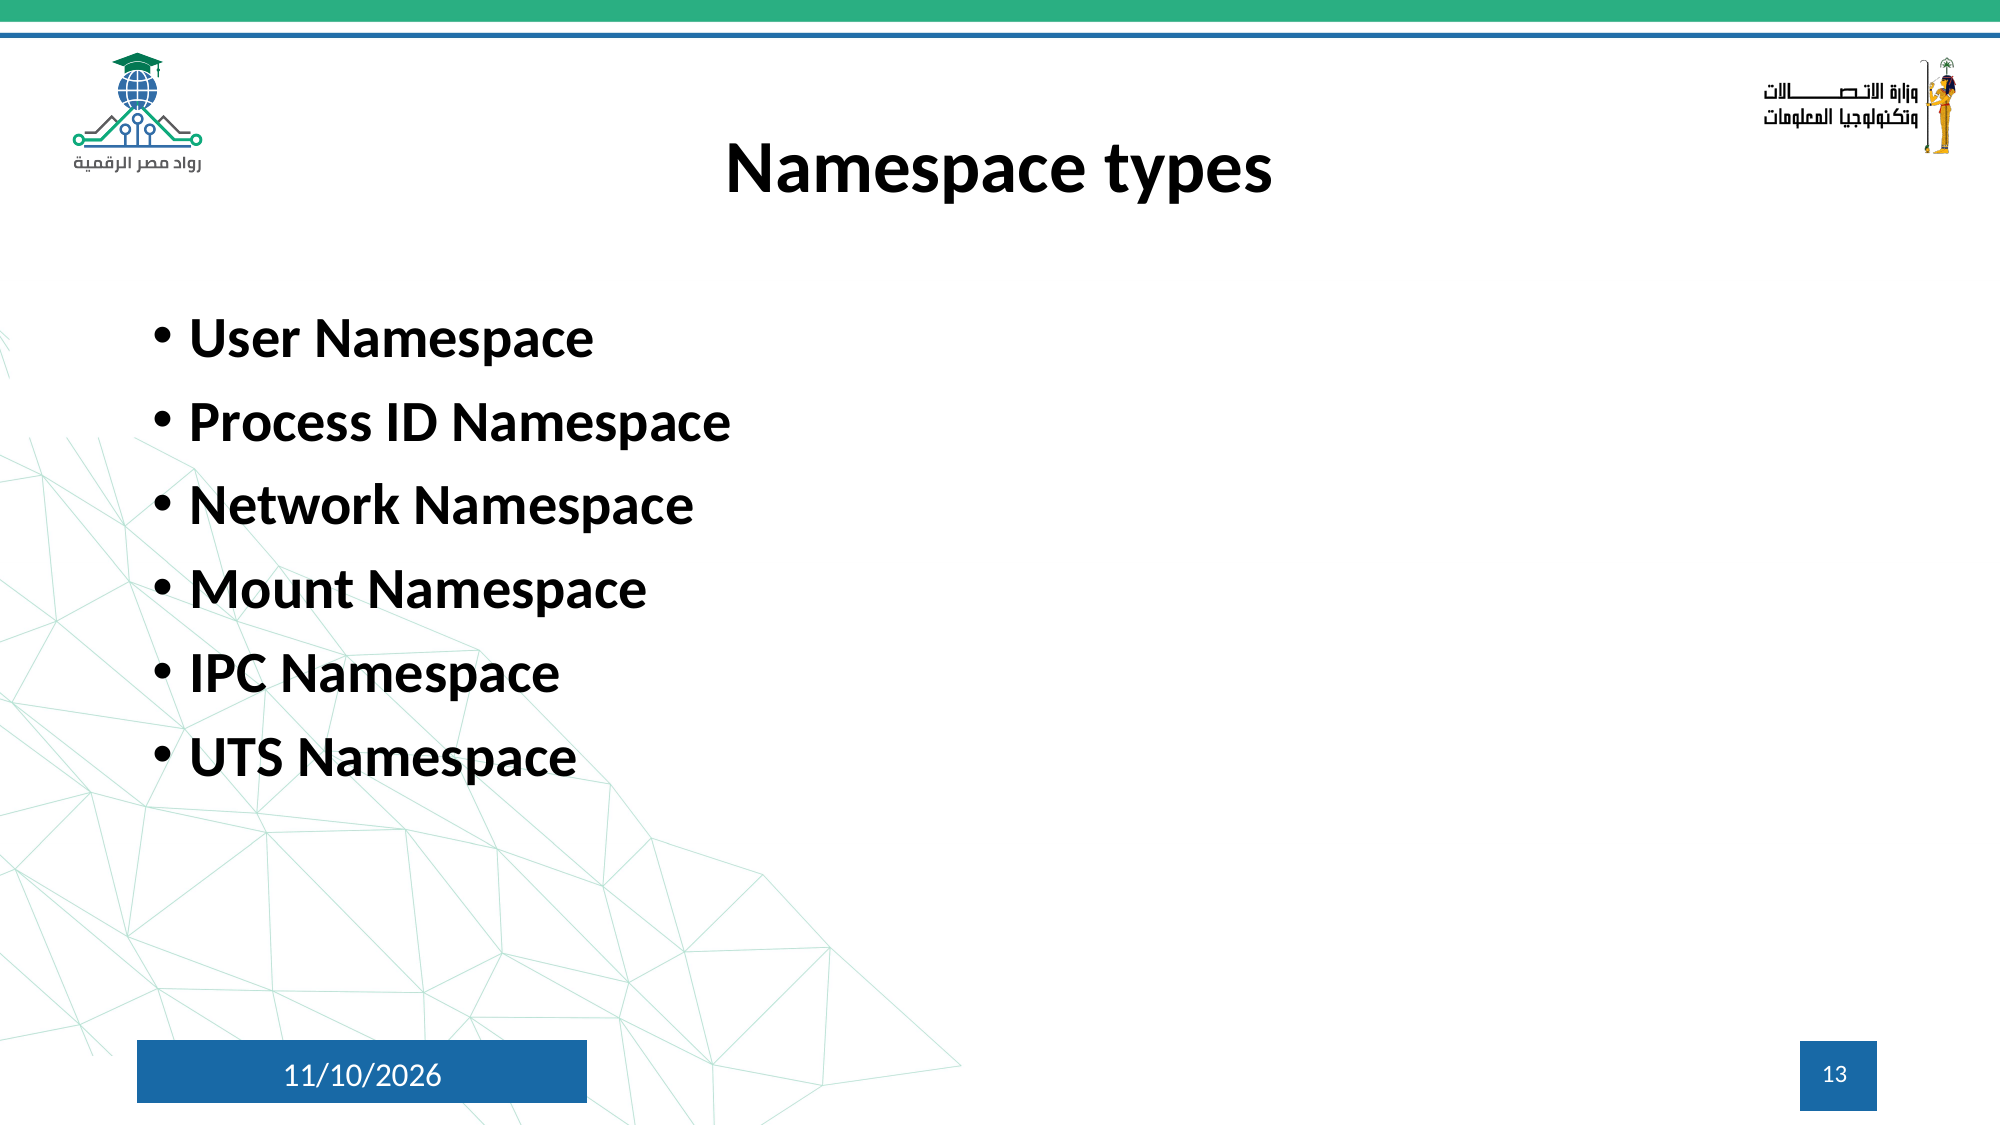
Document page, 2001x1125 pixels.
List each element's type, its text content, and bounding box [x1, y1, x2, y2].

list User Namespace Process ID Namespace Network Namespace Mount Namespace IPC Namespace UTS Namespace [137, 299, 1863, 1014]
picture [0, 0, 2000, 1125]
title Namespace types [137, 59, 1863, 278]
footer [636, 1042, 1338, 1103]
slide_number 13 [1412, 1042, 1863, 1103]
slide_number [137, 1042, 588, 1103]
